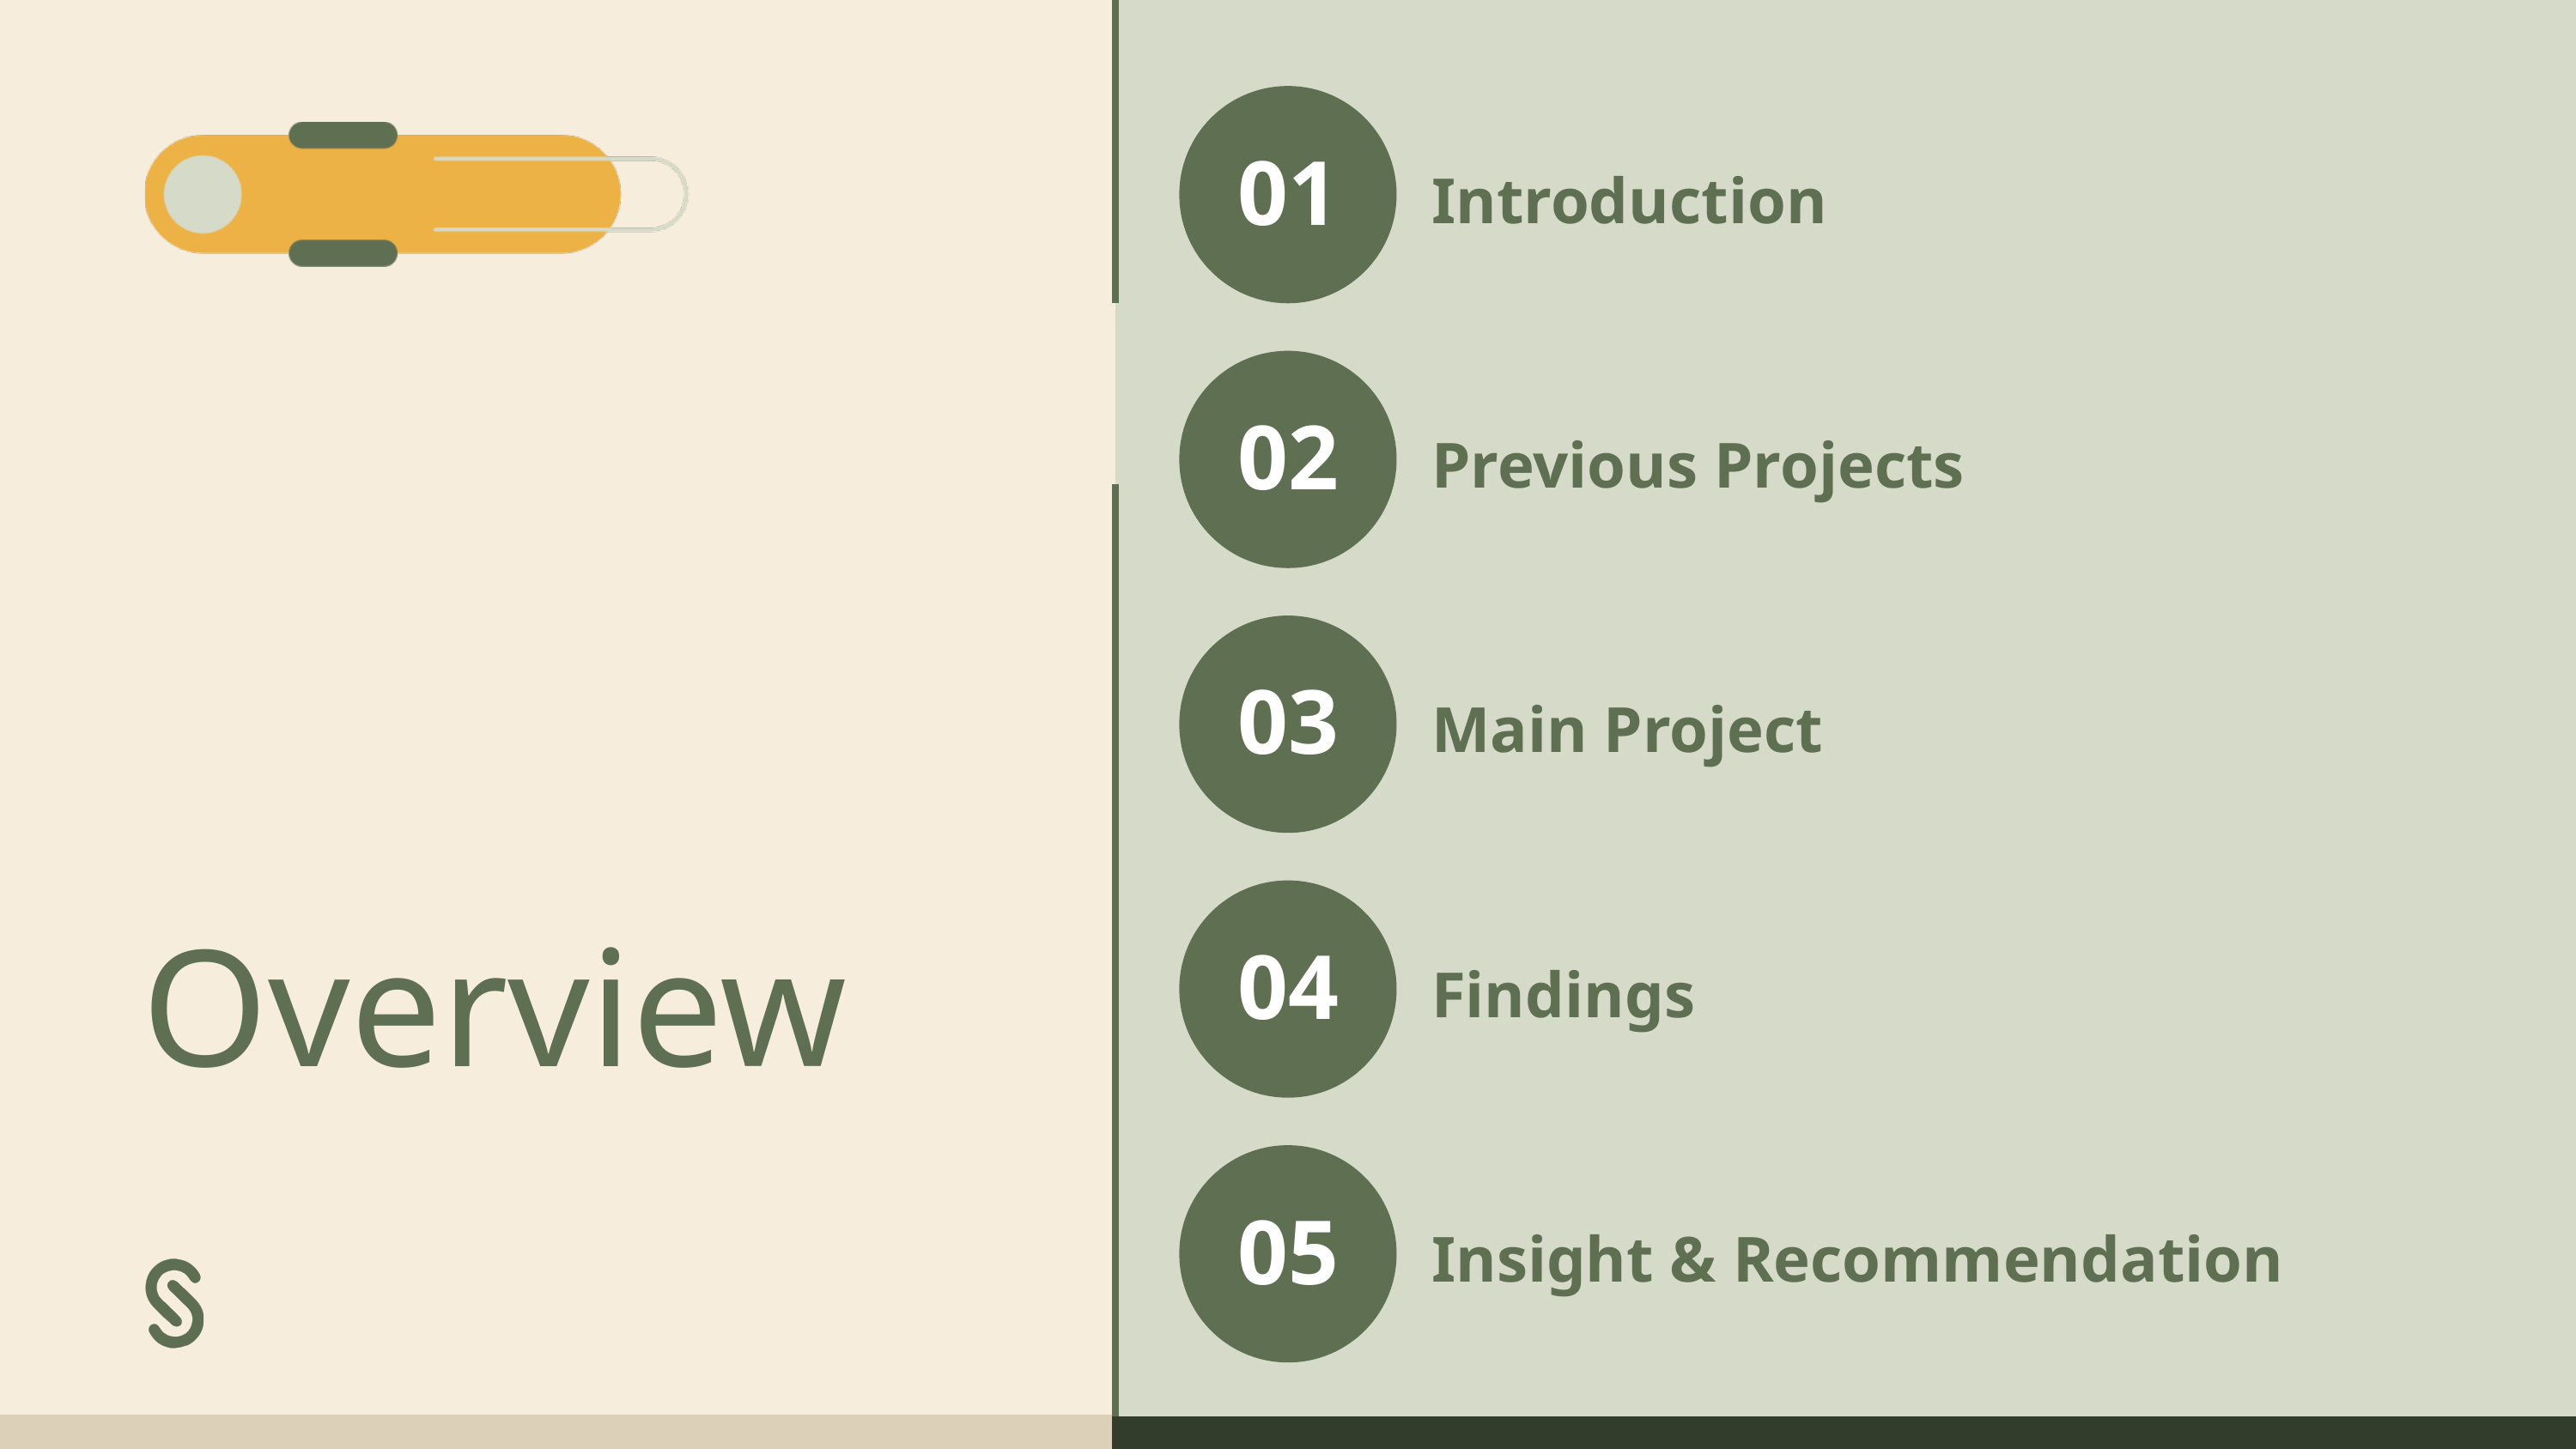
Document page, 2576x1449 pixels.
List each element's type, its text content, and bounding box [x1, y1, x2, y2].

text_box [1111, 1416, 2576, 1449]
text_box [0, 1415, 1111, 1449]
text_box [1179, 1144, 1397, 1211]
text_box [381, 1213, 1850, 1222]
text_box [144, 1258, 204, 1349]
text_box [1179, 85, 1397, 304]
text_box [1179, 615, 1397, 834]
text_box [144, 122, 691, 267]
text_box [1115, 0, 2576, 1415]
text_box Overview [142, 903, 1081, 1099]
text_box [1179, 1230, 1397, 1363]
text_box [1179, 350, 1397, 568]
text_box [1179, 880, 1397, 1098]
